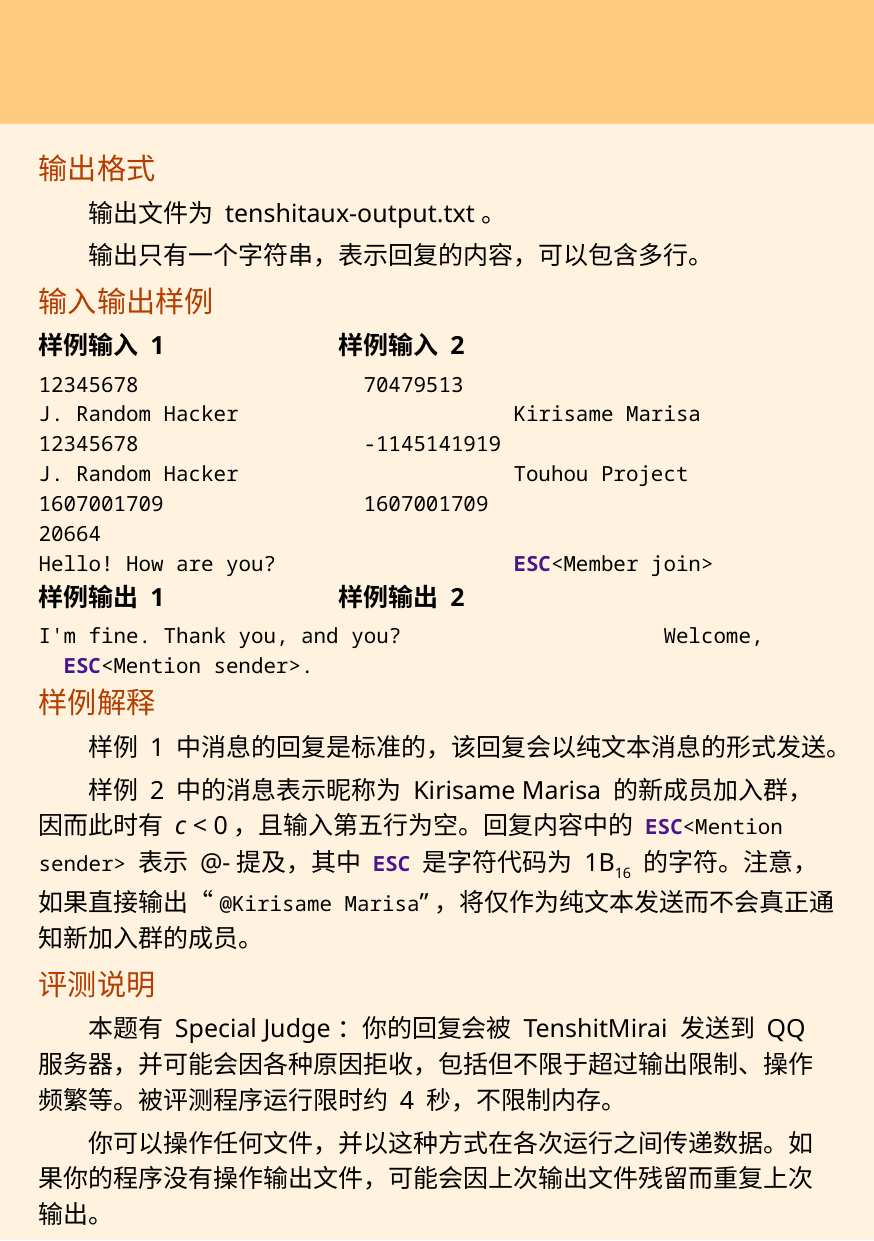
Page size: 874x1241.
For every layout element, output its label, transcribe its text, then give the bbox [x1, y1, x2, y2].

list 输出格式 输出文件为 tenshitaux-output.txt。 输出只有一个字符串，表示回复的内容，可以包含多行。 输入输出样例 样例输入 1 样例输入 2 12345678 70479513 J. Random Hacker Kirisame Marisa 12345678 -1145141919 J. Random Hacker Touhou Project 1607001709 1607001709 20664 Hello! How are you? ESC<Member join> 样例输出 1 样例输出 2 I'm fine. Thank you, and you? Welcome, ESC<Mention sender>. 样例解释 样例 1 中消息的回复是标准的，该回复会以纯文本消息的形式发送。 样例 2 中的消息表示昵称为 Kirisame Marisa 的新成员加入群，因而此时有 c < 0，且输入第五行为空。回复内容中的 ESC<Mention sender> 表示 @-提及，其中 ESC 是字符代码为 1B16 的字符。注意，如果直接输出“@Kirisame Marisa”，将仅作为纯文本发送而不会真正通知新加入群的成员。 评测说明 本题有 Special Judge：你的回复会被 TenshitMirai 发送到 QQ 服务器，并可能会因各种原因拒收，包括但不限于超过输出限制、操作频繁等。被评测程序运行限时约 4 秒，不限制内存。 你可以操作任何文件，并以这种方式在各次运行之间传递数据。如果你的程序没有操作输出文件，可能会因上次输出文件残留而重复上次输出。 [23, 135, 851, 1211]
